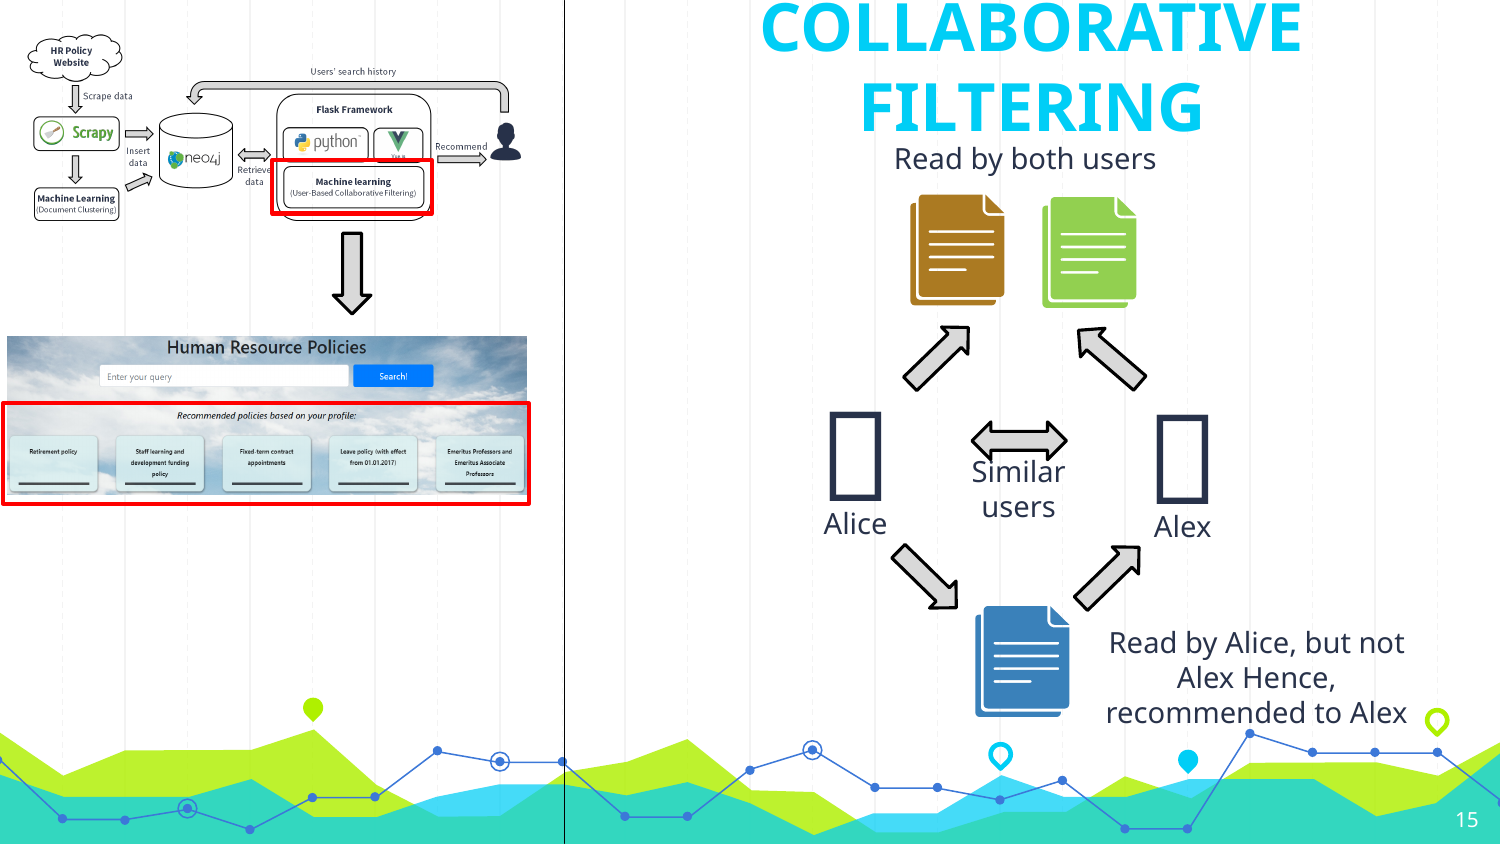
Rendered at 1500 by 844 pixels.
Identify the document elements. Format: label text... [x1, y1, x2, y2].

text_box [1076, 326, 1149, 393]
text_box [331, 231, 373, 317]
text_box Read by both users [876, 125, 1175, 206]
text_box [1072, 574, 1128, 609]
text_box 👨 [1130, 372, 1236, 493]
text_box [972, 419, 1066, 437]
text_box [903, 572, 959, 611]
text_box COLLABORATIVE FILTERING [564, 42, 1500, 161]
text_box [901, 324, 971, 393]
text_box Alex [1084, 493, 1281, 574]
text_box [1, 401, 531, 506]
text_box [1042, 196, 1137, 309]
slide_number 15 [1403, 791, 1494, 844]
text_box 👩 [803, 369, 908, 490]
text_box Alice [757, 490, 954, 572]
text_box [910, 194, 1005, 306]
text_box [562, 0, 567, 844]
picture [7, 335, 527, 496]
picture [27, 33, 521, 221]
text_box Similar users [920, 437, 1117, 519]
text_box Read by Alice, but not Alex Hence, recommended to Alex [1074, 609, 1453, 691]
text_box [975, 605, 1070, 718]
